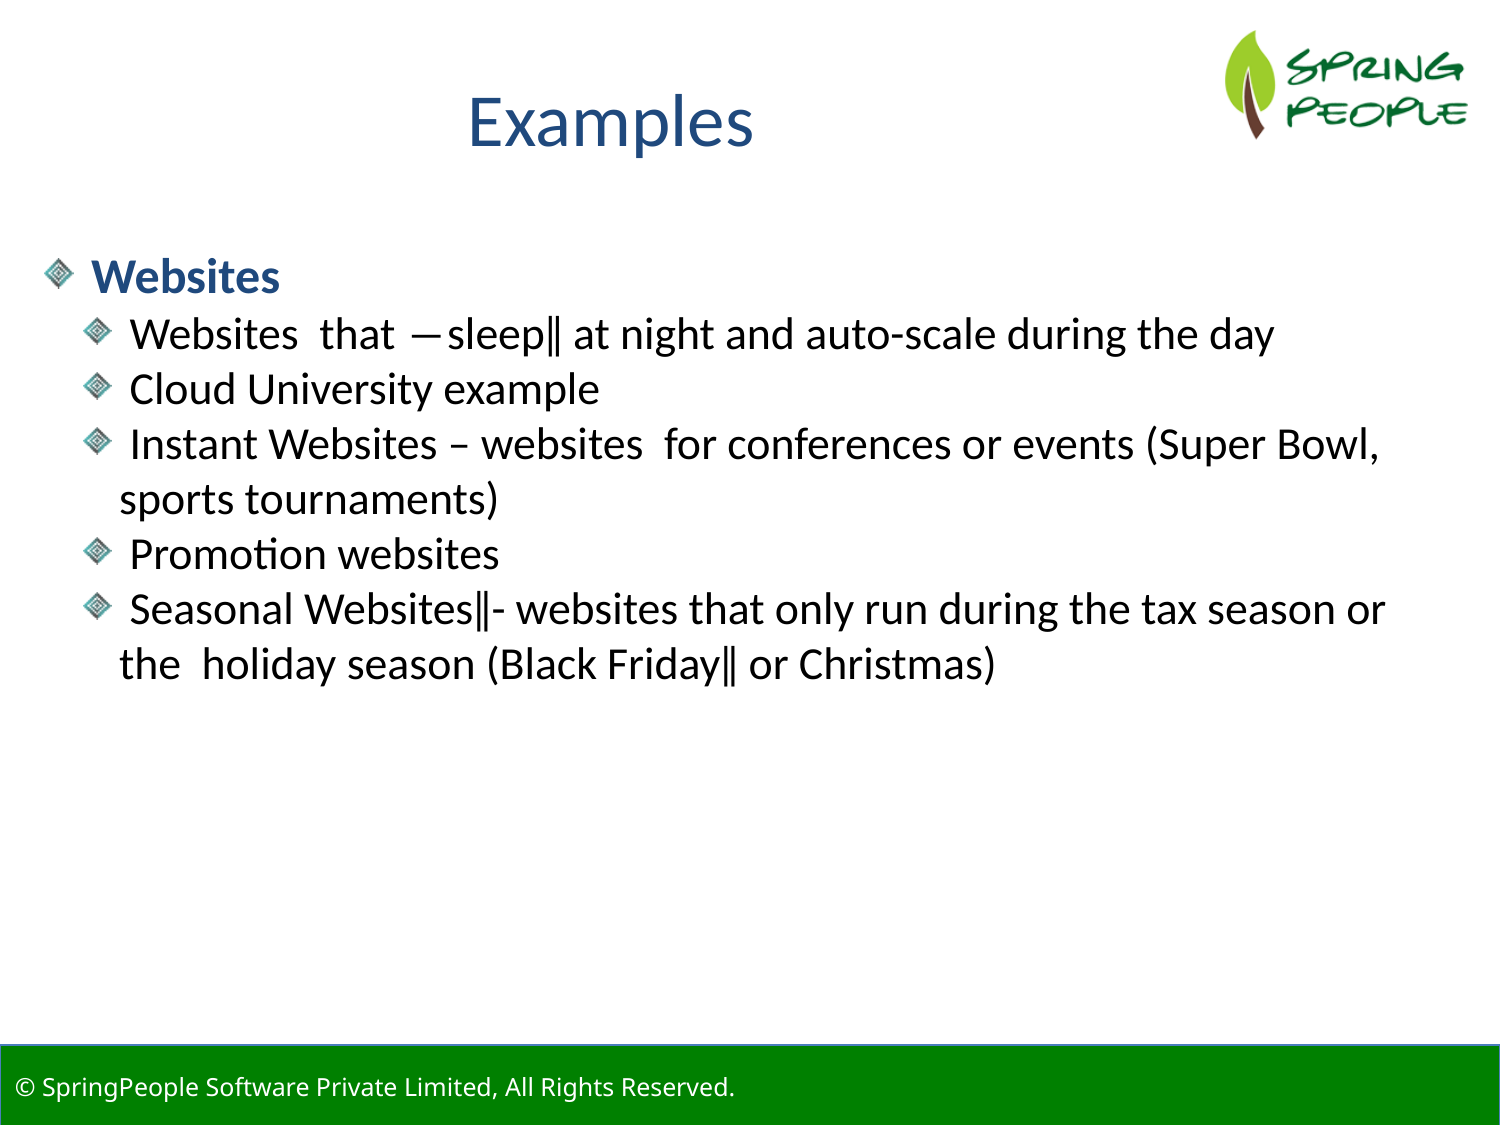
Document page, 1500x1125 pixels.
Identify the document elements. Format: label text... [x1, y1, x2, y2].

text_box Websites Websites that ―sleep‖ at night and auto-scale during the day Cloud University example Instant Websites – websites for conferences or events (Super Bowl, sports tournaments) Promotion websites Seasonal Websites‖- websites that only run during the tax season or the holiday season (Black Friday‖ or Christmas) [29, 236, 1464, 696]
picture [83, 427, 112, 455]
picture [1216, 30, 1468, 140]
picture [83, 372, 112, 400]
picture [83, 592, 112, 620]
picture [44, 258, 74, 289]
picture [83, 537, 112, 565]
text_box Examples [29, 63, 1194, 169]
picture [83, 317, 112, 345]
